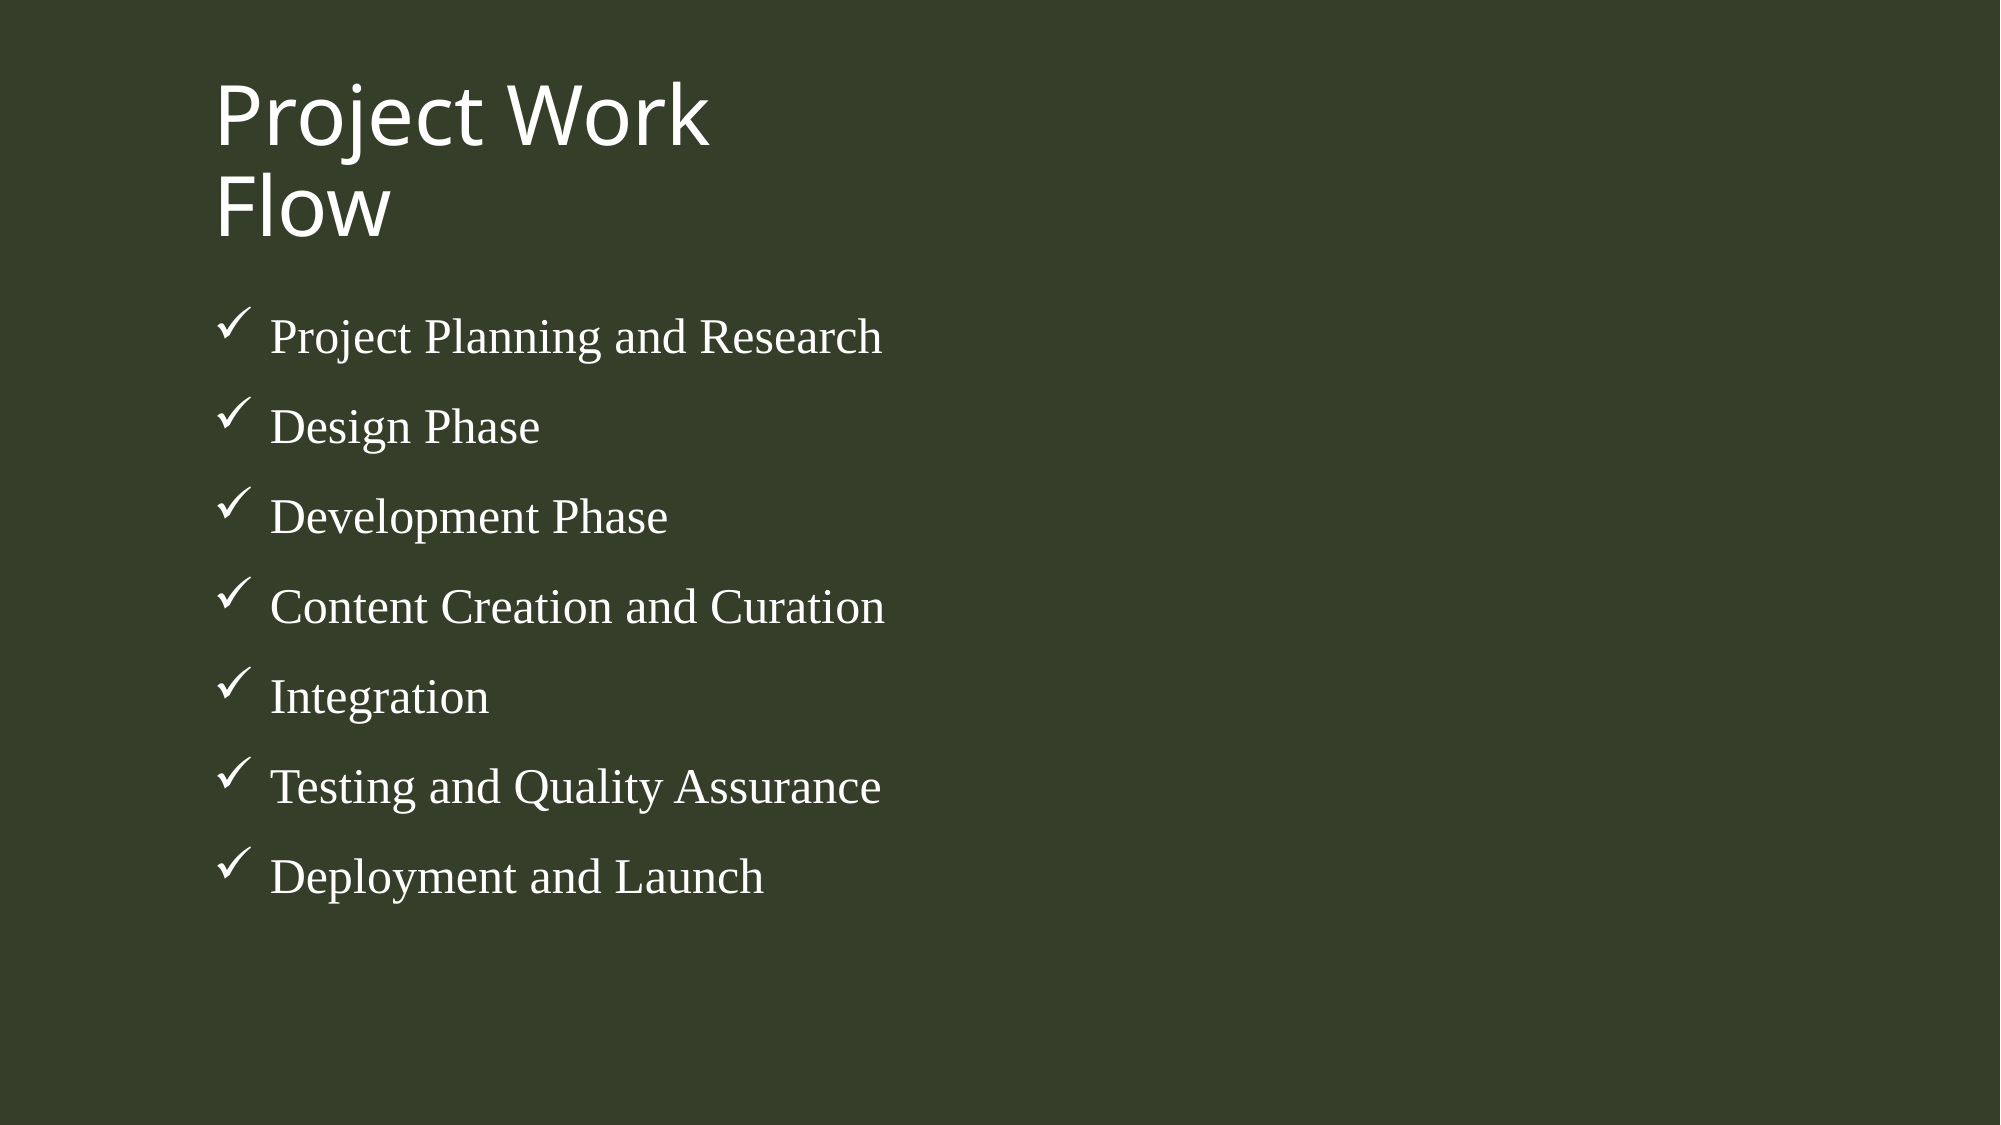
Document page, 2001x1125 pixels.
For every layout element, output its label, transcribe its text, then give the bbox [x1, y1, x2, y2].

text_box Project Work Flow [213, 70, 912, 254]
text_box Project Planning and Research Design Phase Development Phase Content Creation and Curation Integration Testing and Quality Assurance Deployment and Launch [213, 233, 1568, 904]
